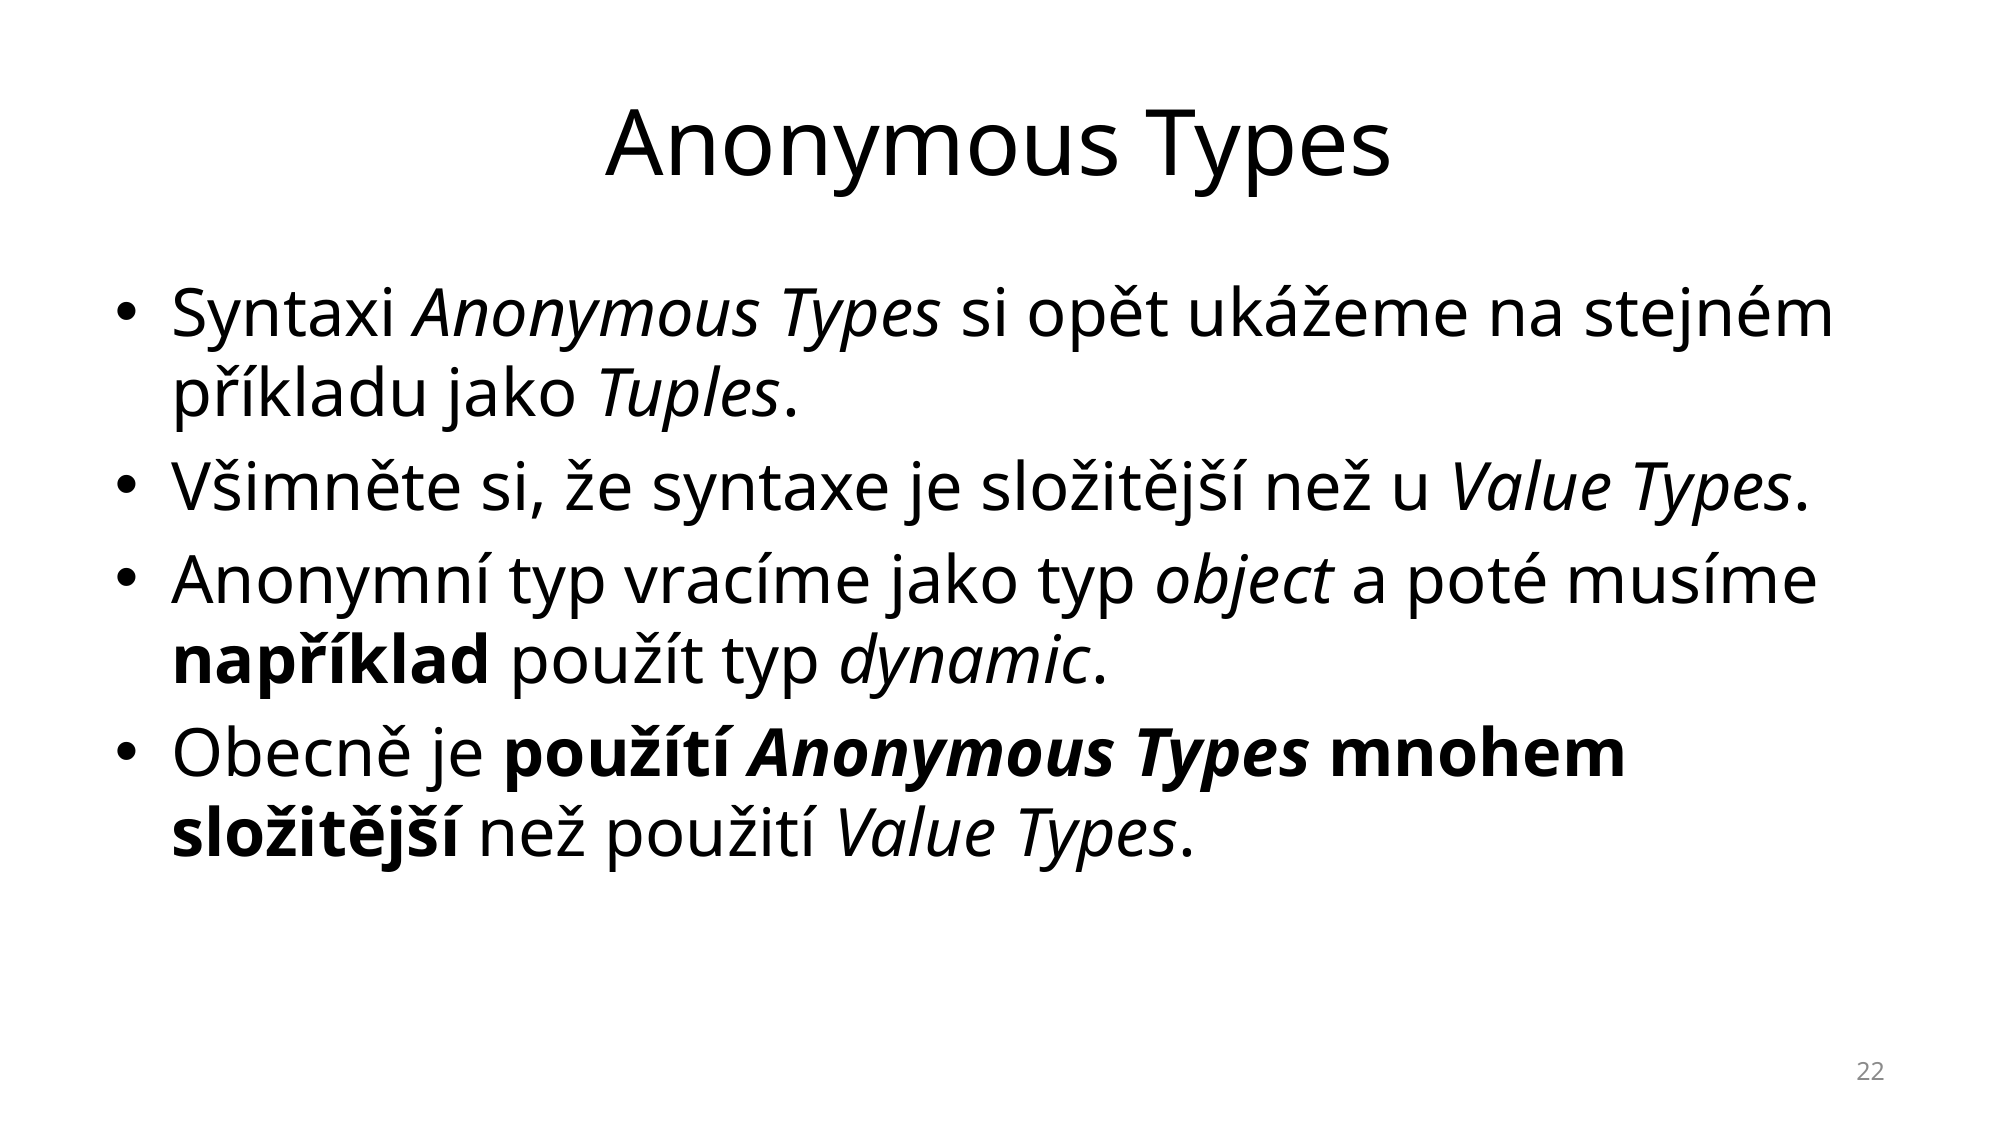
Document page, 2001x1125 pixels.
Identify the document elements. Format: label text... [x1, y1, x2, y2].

list Syntaxi Anonymous Types si opět ukážeme na stejném příkladu jako Tuples. Všimněte si, že syntaxe je složitější než u Value Types. Anonymní typ vracíme jako typ object a poté musíme například použít typ dynamic. Obecně je použítí Anonymous Types mnohem složitější než použití Value Types. [99, 262, 1900, 1005]
title Anonymous Types [99, 45, 1900, 233]
slide_number 22 [1433, 1042, 1900, 1103]
